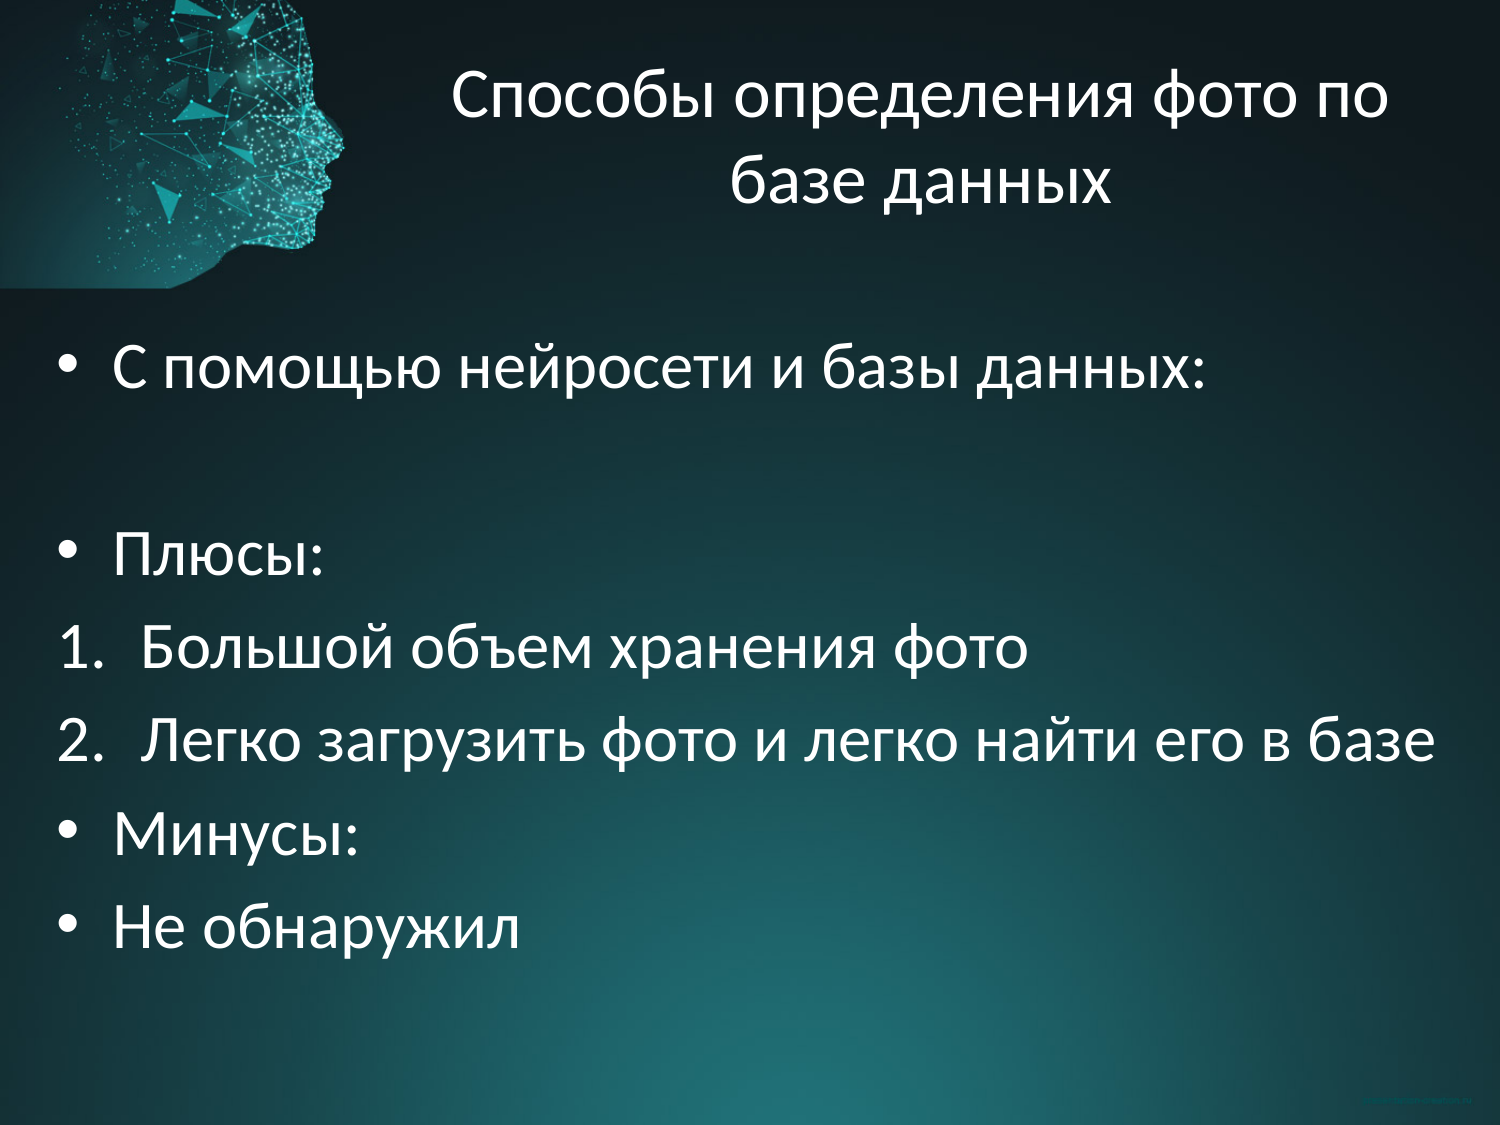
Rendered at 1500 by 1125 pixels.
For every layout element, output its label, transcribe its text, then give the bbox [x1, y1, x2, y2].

list С помощью нейросети и базы данных: Плюсы: Большой объем хранения фото Легко загрузить фото и легко найти его в базе Минусы: Не обнаружил [41, 314, 1471, 1012]
picture [0, 0, 1500, 1125]
title Способы определения фото по базе данных [383, 37, 1459, 227]
